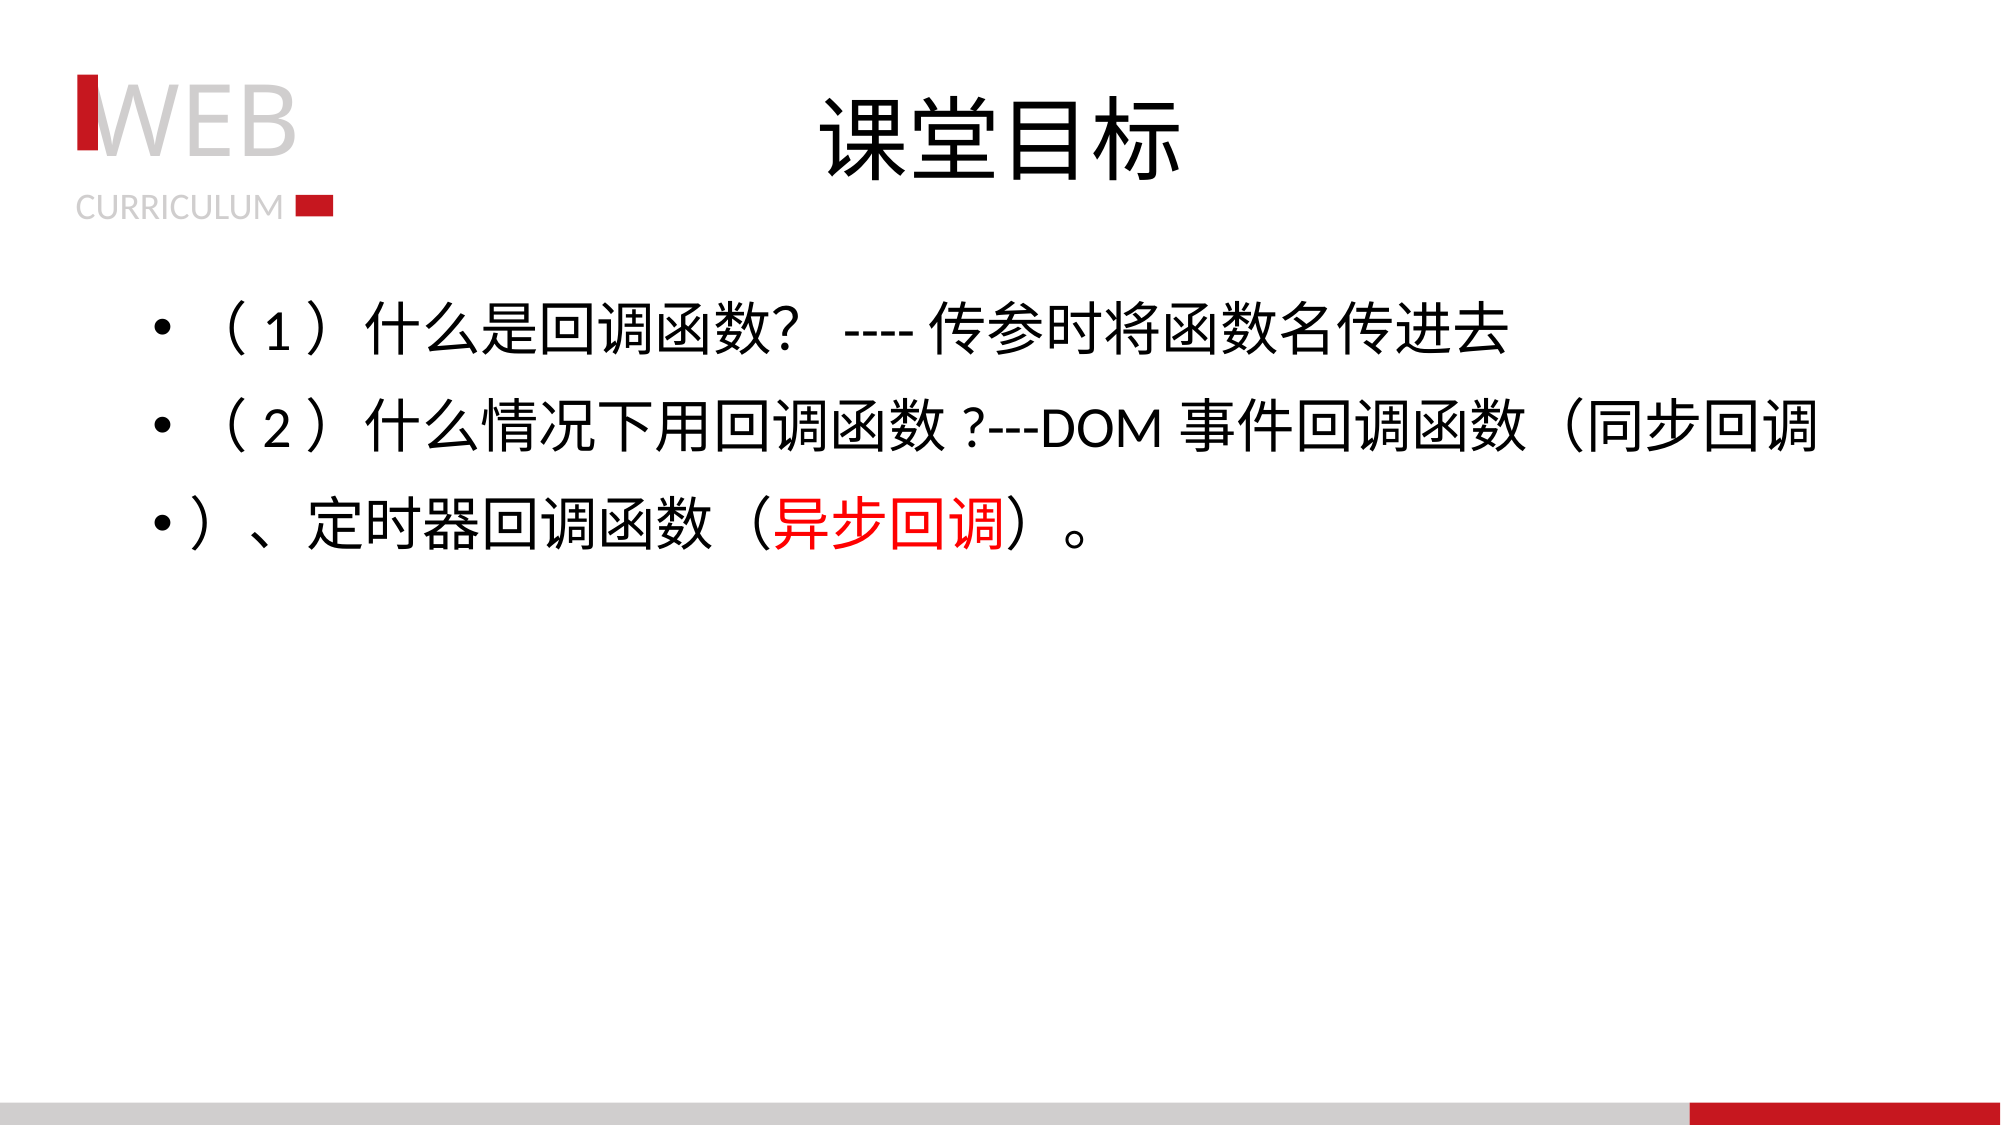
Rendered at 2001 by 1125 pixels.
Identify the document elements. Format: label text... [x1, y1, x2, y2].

title 课堂目标 [137, 59, 1863, 228]
list （1）什么是回调函数？----传参时将函数名传进去 （2）什么情况下用回调函数?---DOM事件回调函数（同步回调 ）、定时器回调函数（异步回调）。 [137, 277, 1863, 992]
